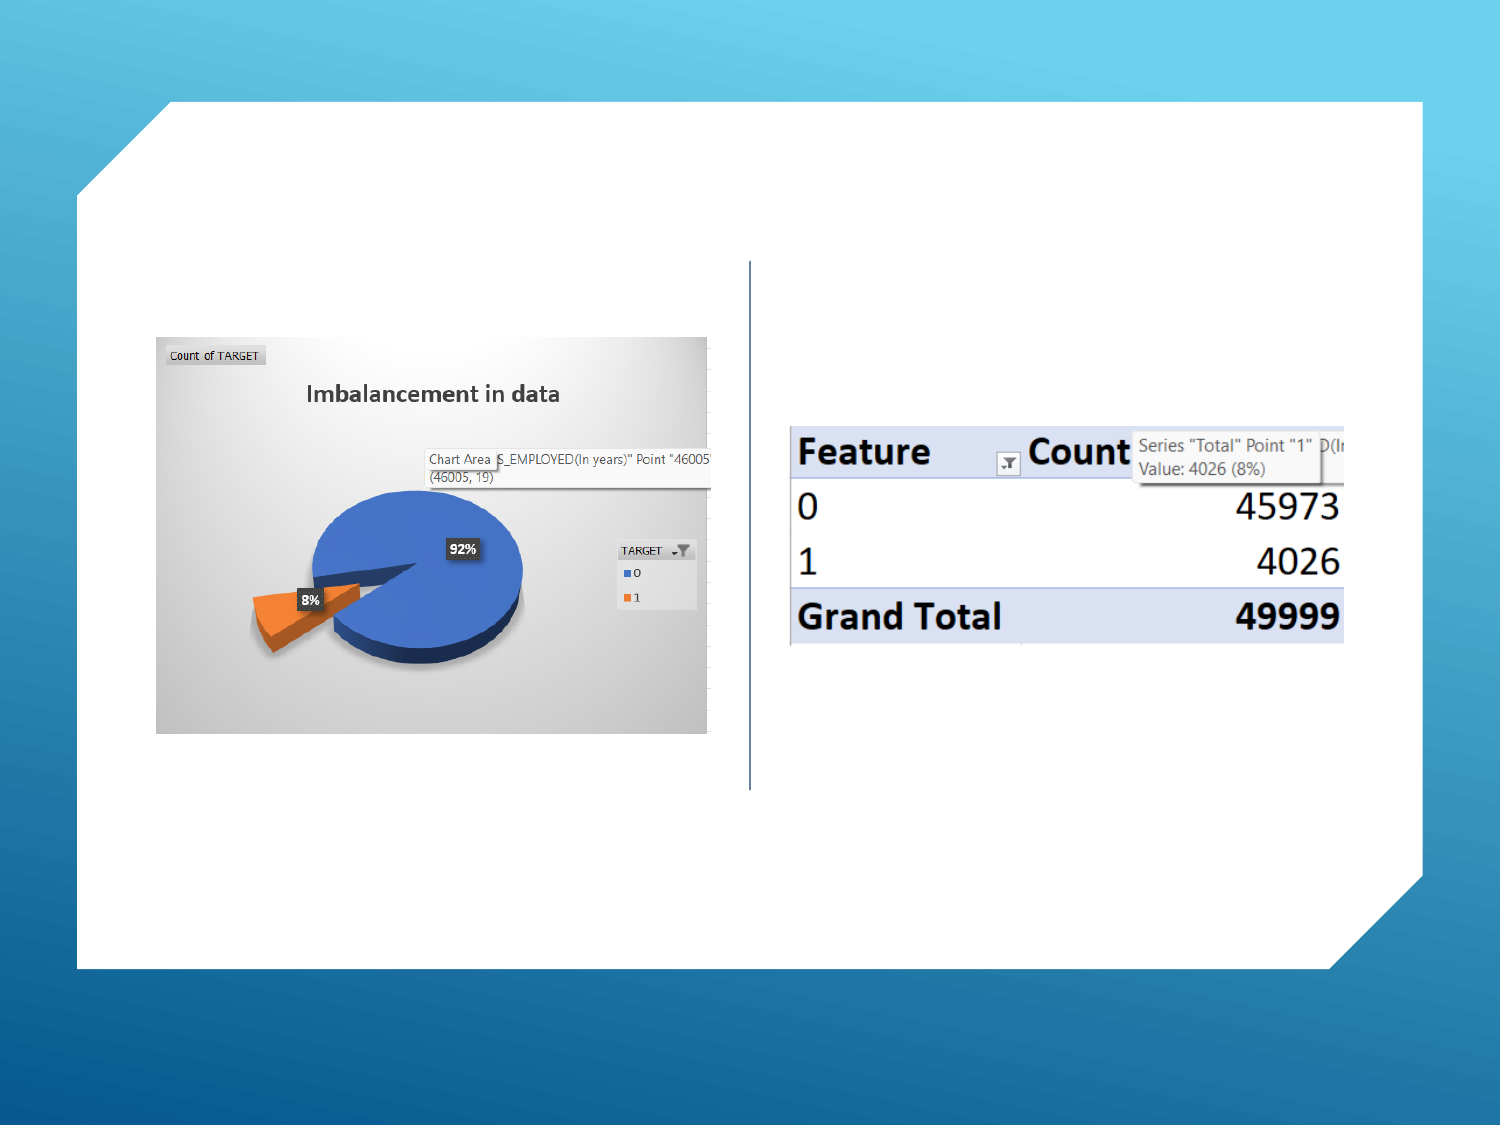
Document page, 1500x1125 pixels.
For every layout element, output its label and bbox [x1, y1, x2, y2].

text_box [76, 100, 1424, 971]
picture [789, 426, 1344, 646]
text_box [0, 0, 1500, 1125]
text_box [1132, 485, 1500, 1013]
picture [156, 337, 711, 735]
